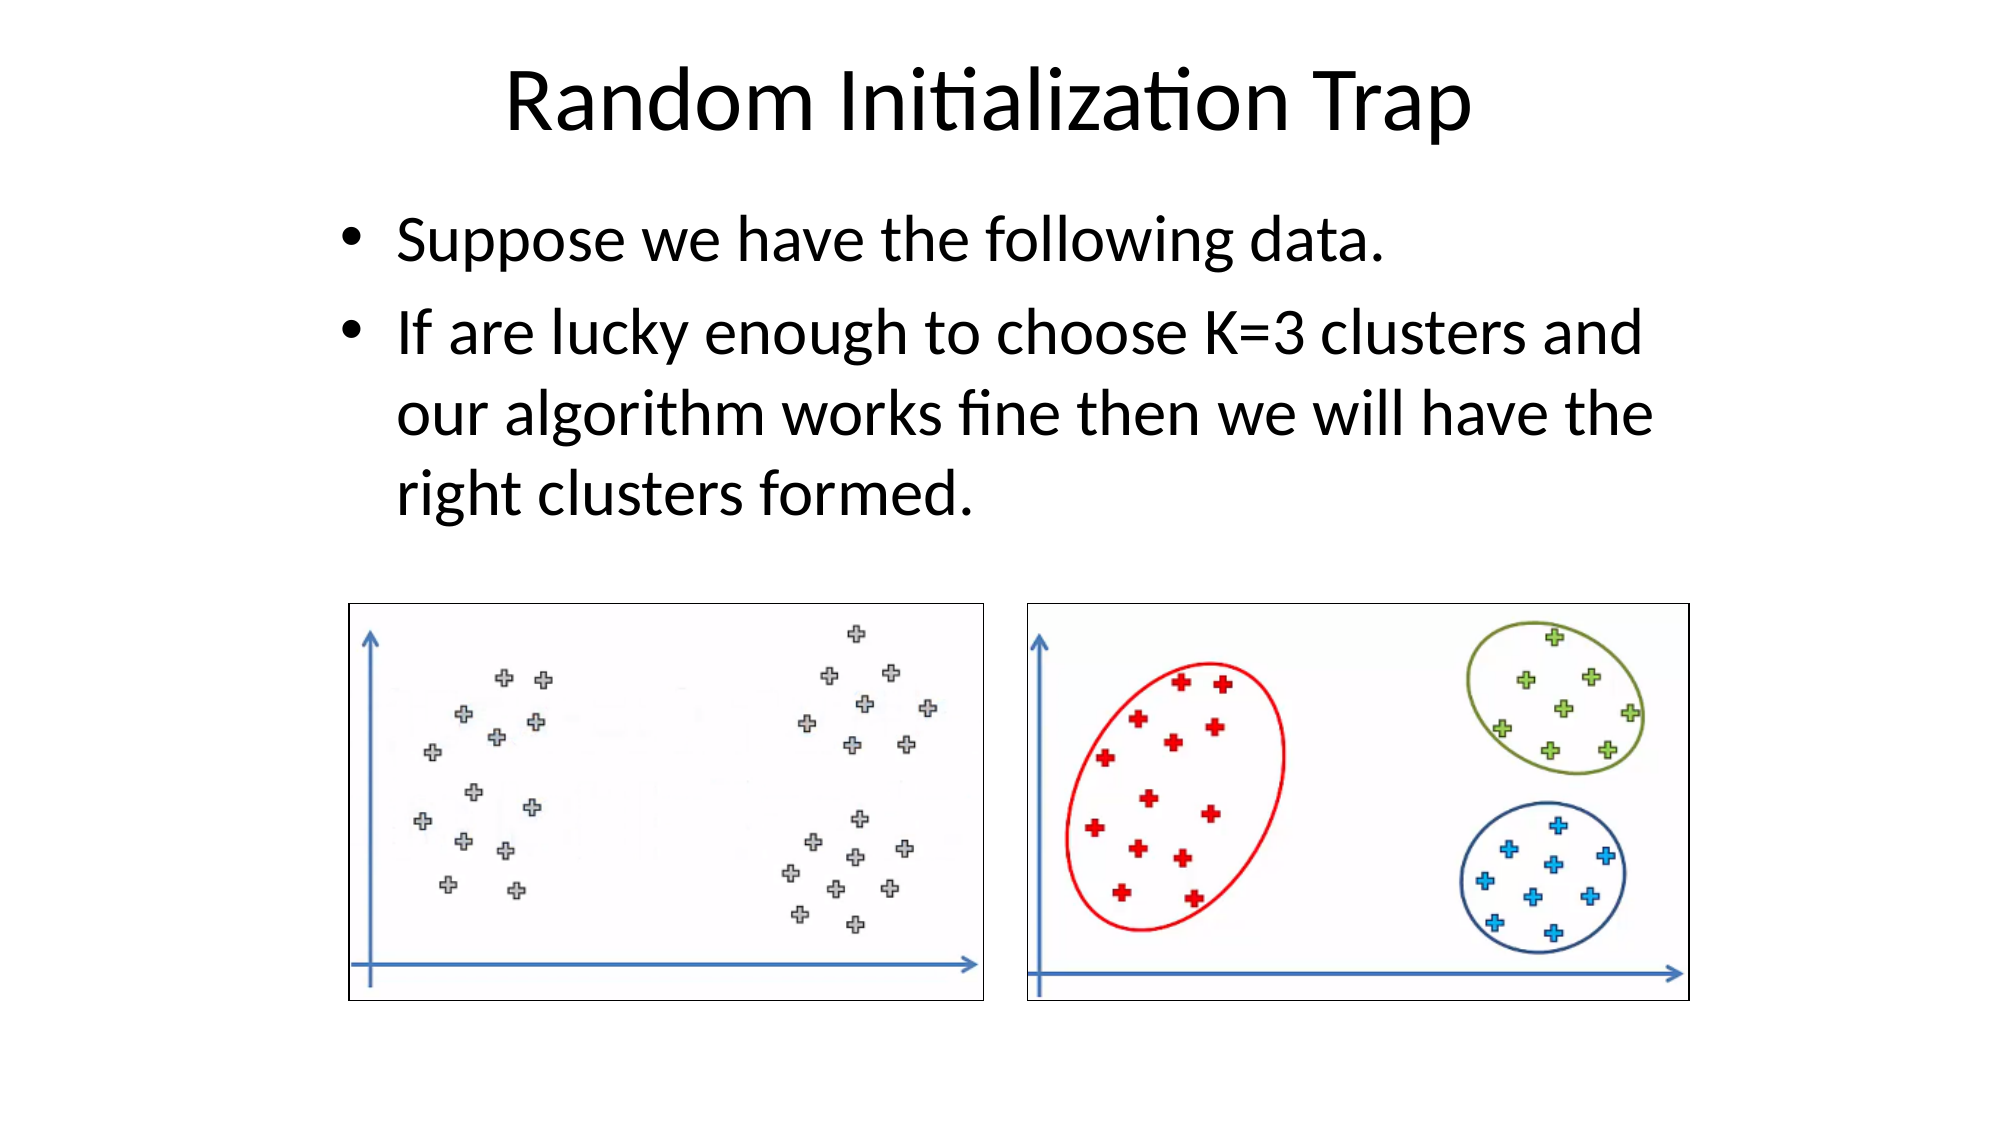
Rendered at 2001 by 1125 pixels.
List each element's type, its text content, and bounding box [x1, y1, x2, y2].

picture [1027, 604, 1689, 1001]
list Suppose we have the following data. If are lucky enough to choose K=3 clusters and our algorithm works fine then we will have the right clusters formed. [324, 187, 1675, 1005]
picture [349, 604, 983, 1001]
title Random Initialization Trap [324, 0, 1675, 187]
